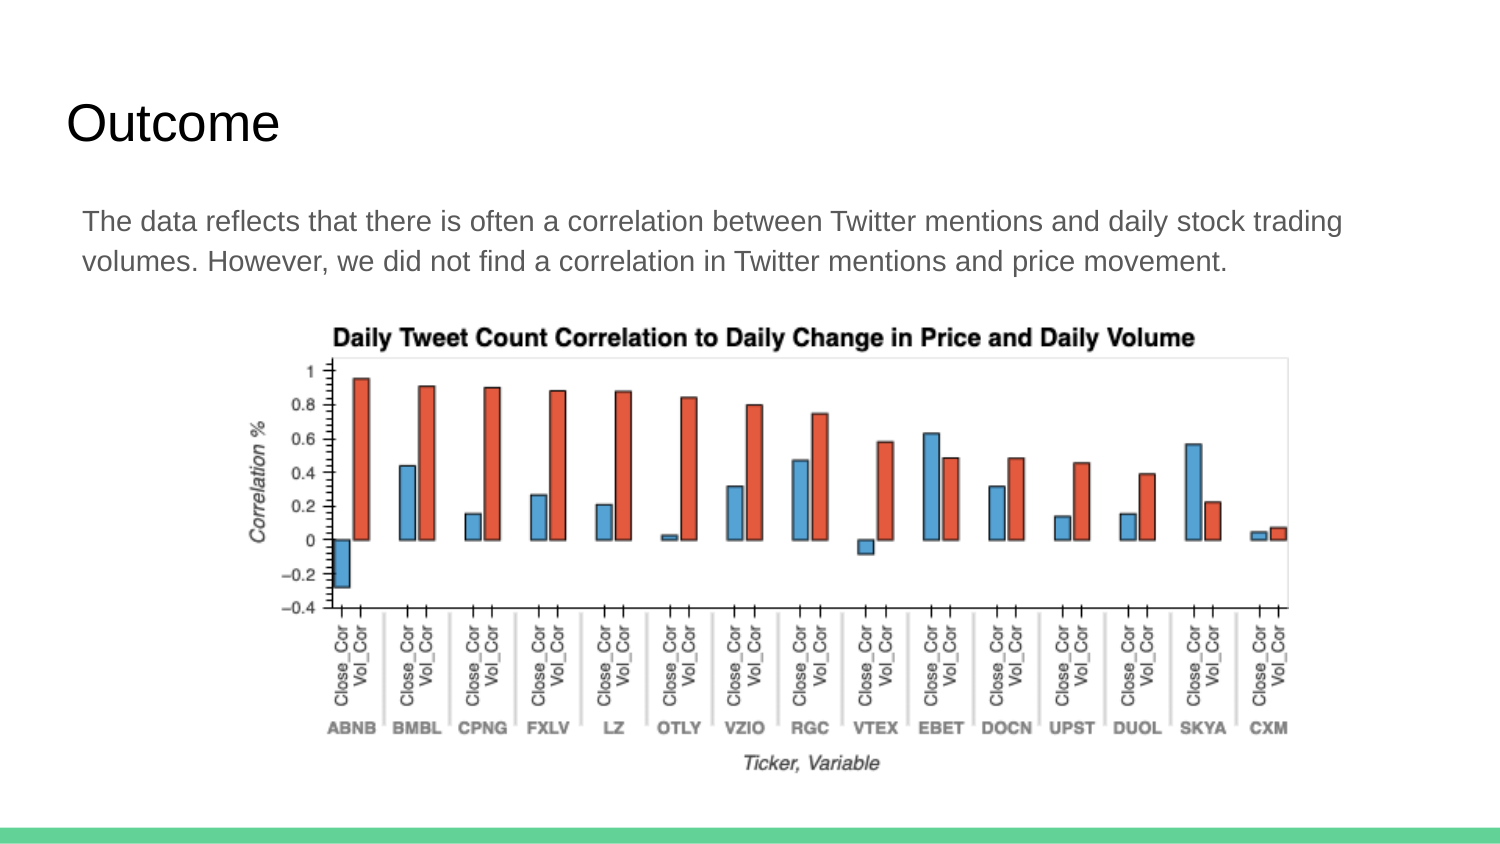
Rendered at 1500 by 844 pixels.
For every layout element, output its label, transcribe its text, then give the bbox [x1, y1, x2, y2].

title Outcome [51, 72, 1449, 167]
picture [210, 319, 1290, 779]
text_box The data reflects that there is often a correlation between Twitter mentions and daily stock trading volumes. However, we did not find a correlation in Twitter mentions and price movement. [67, 181, 1439, 293]
